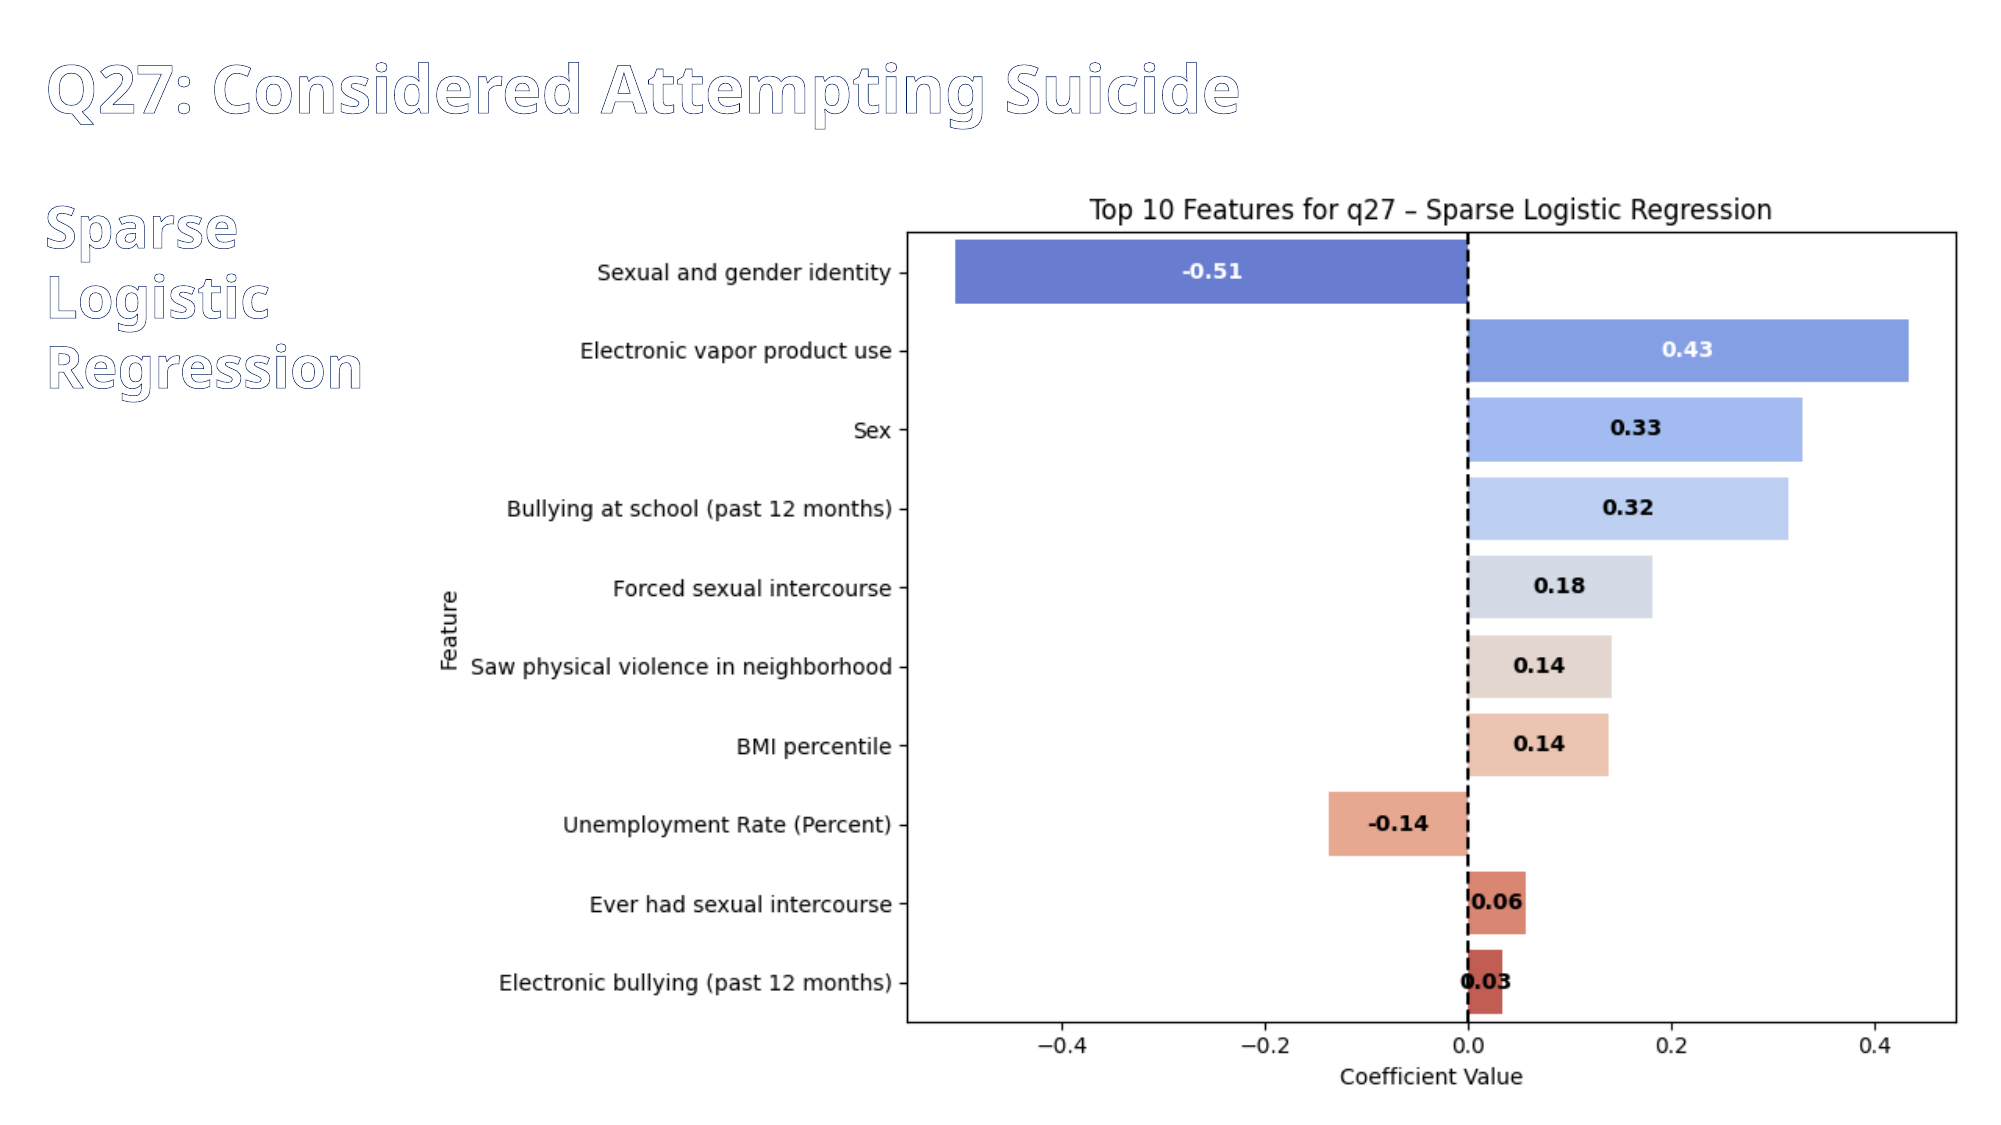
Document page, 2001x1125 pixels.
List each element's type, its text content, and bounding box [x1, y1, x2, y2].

picture [424, 182, 1970, 1105]
text_box Sparse Logistic Regression [30, 182, 412, 408]
text_box Q27: Considered Attempting Suicide [29, 39, 1366, 134]
